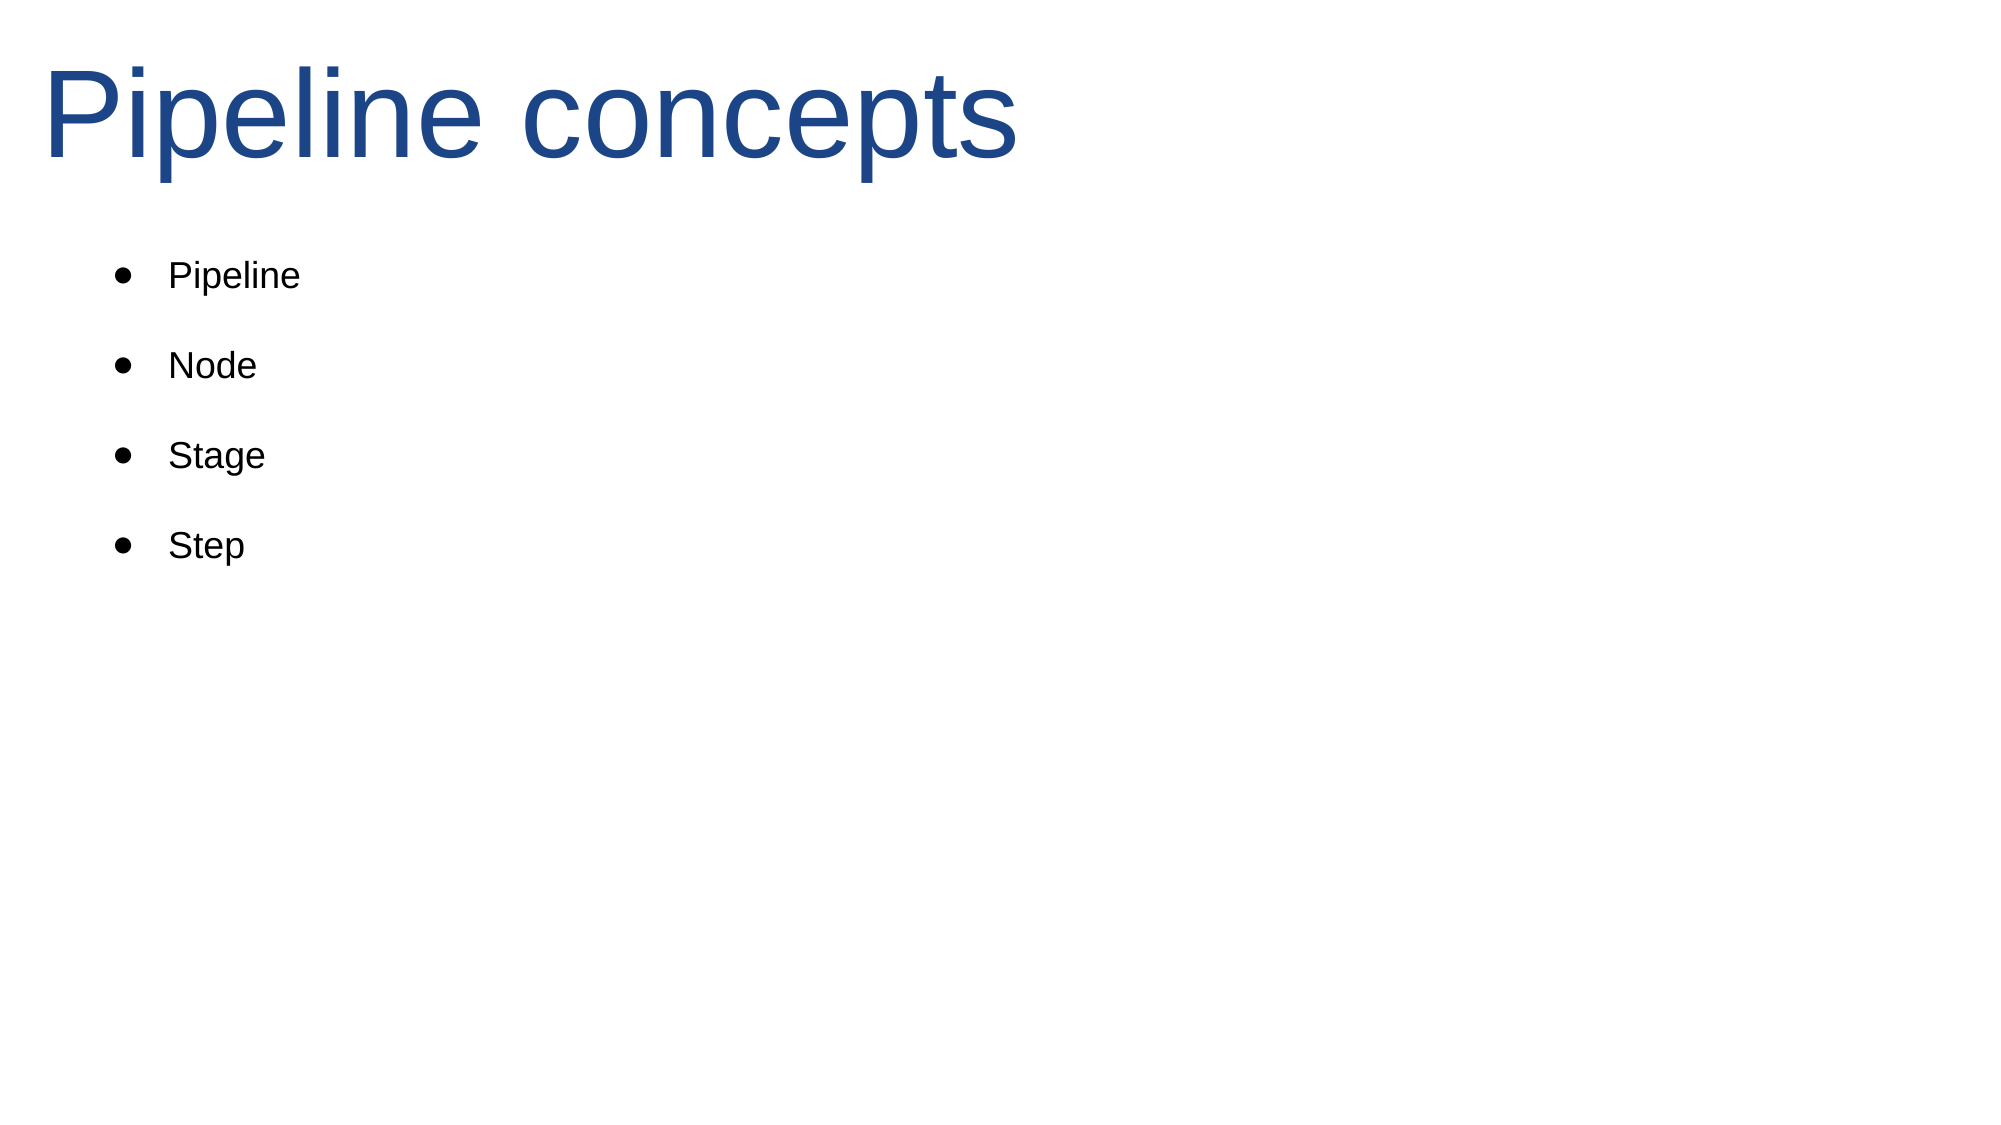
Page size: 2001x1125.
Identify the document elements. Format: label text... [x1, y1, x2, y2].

text_box Pipeline concepts [26, 17, 1919, 214]
text_box Pipeline Node Stage Step [78, 235, 1930, 1047]
